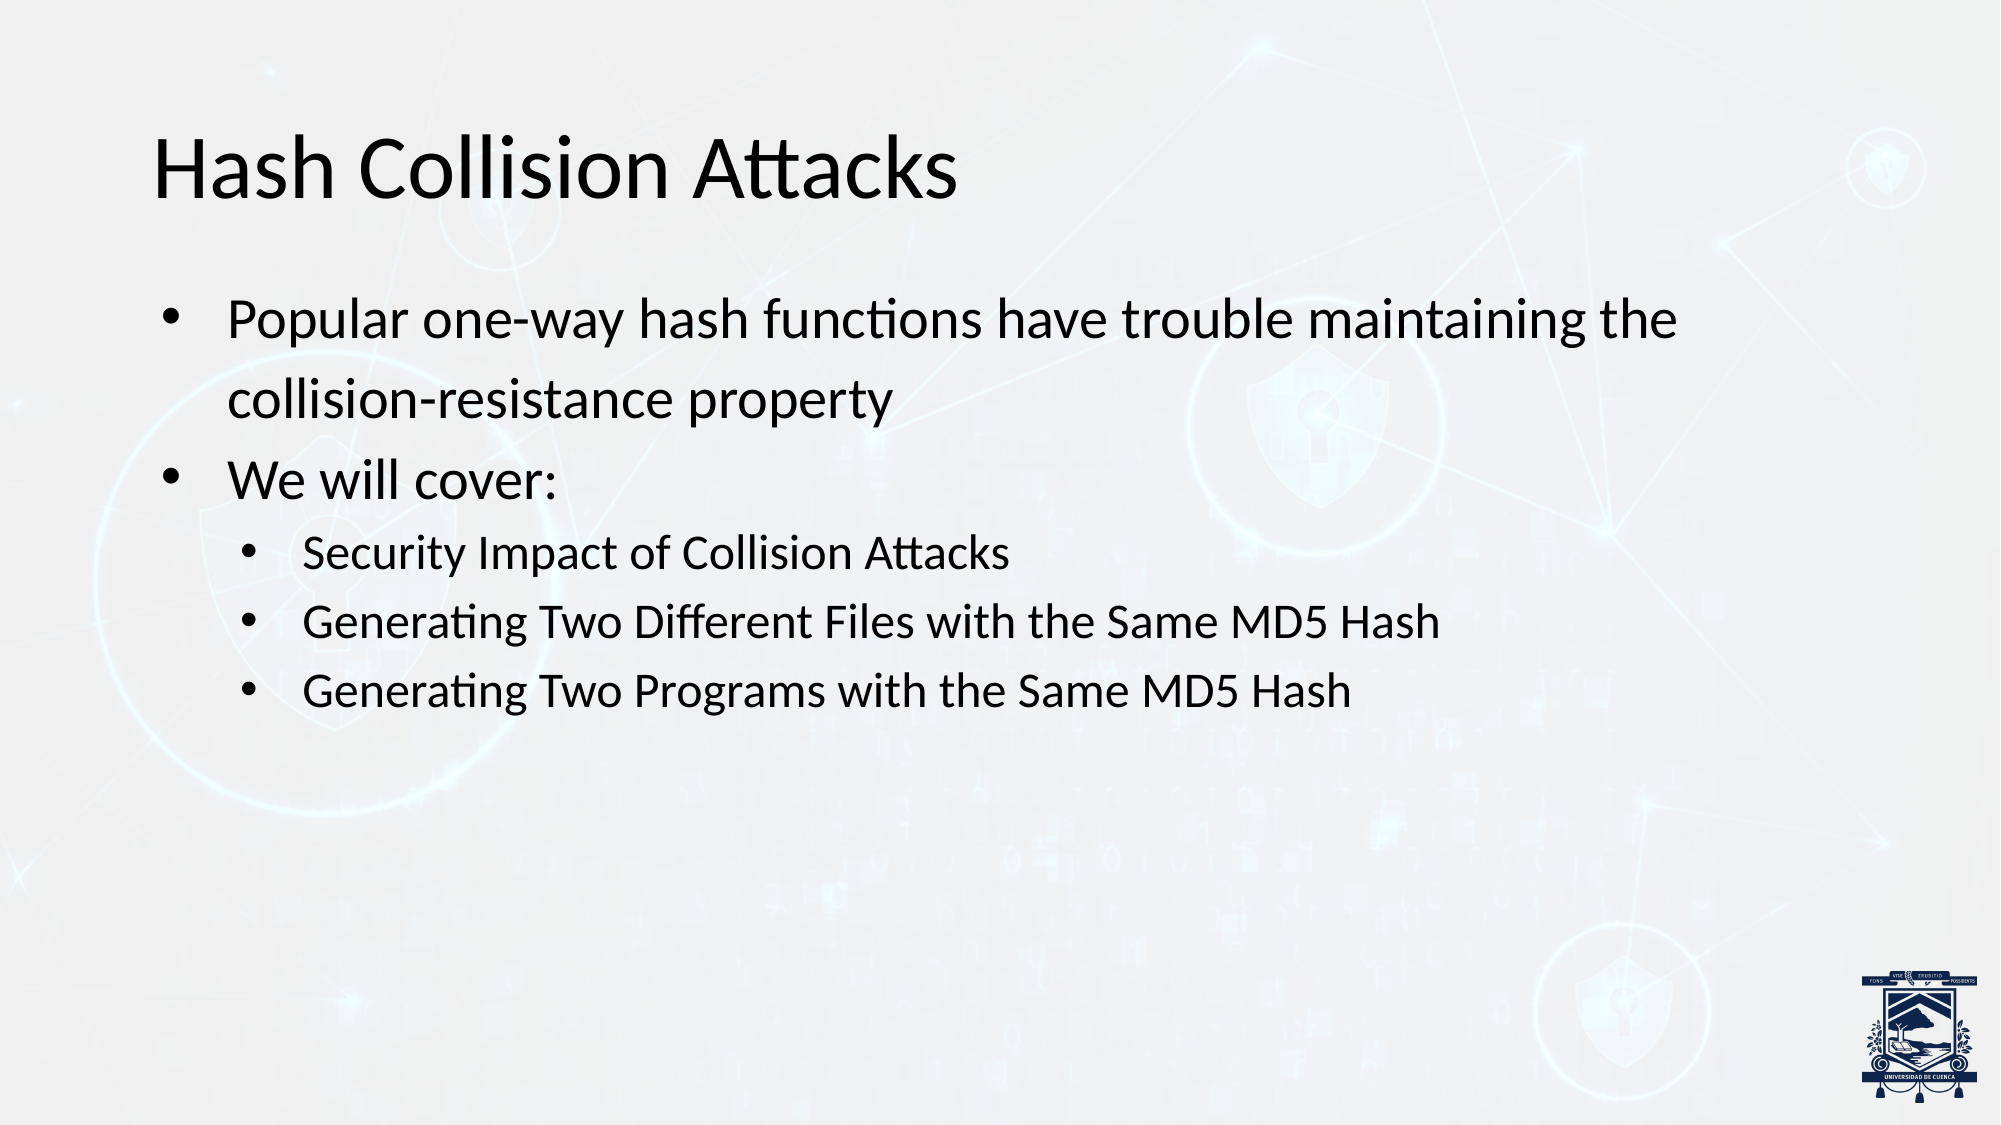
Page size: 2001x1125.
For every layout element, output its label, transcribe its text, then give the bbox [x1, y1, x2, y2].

list Popular one-way hash functions have trouble maintaining the collision-resistance property We will cover: Security Impact of Collision Attacks Generating Two Different Files with the Same MD5 Hash Generating Two Programs with the Same MD5 Hash [137, 261, 1863, 976]
title Hash Collision Attacks [137, 59, 1863, 261]
picture [1862, 971, 1977, 1103]
